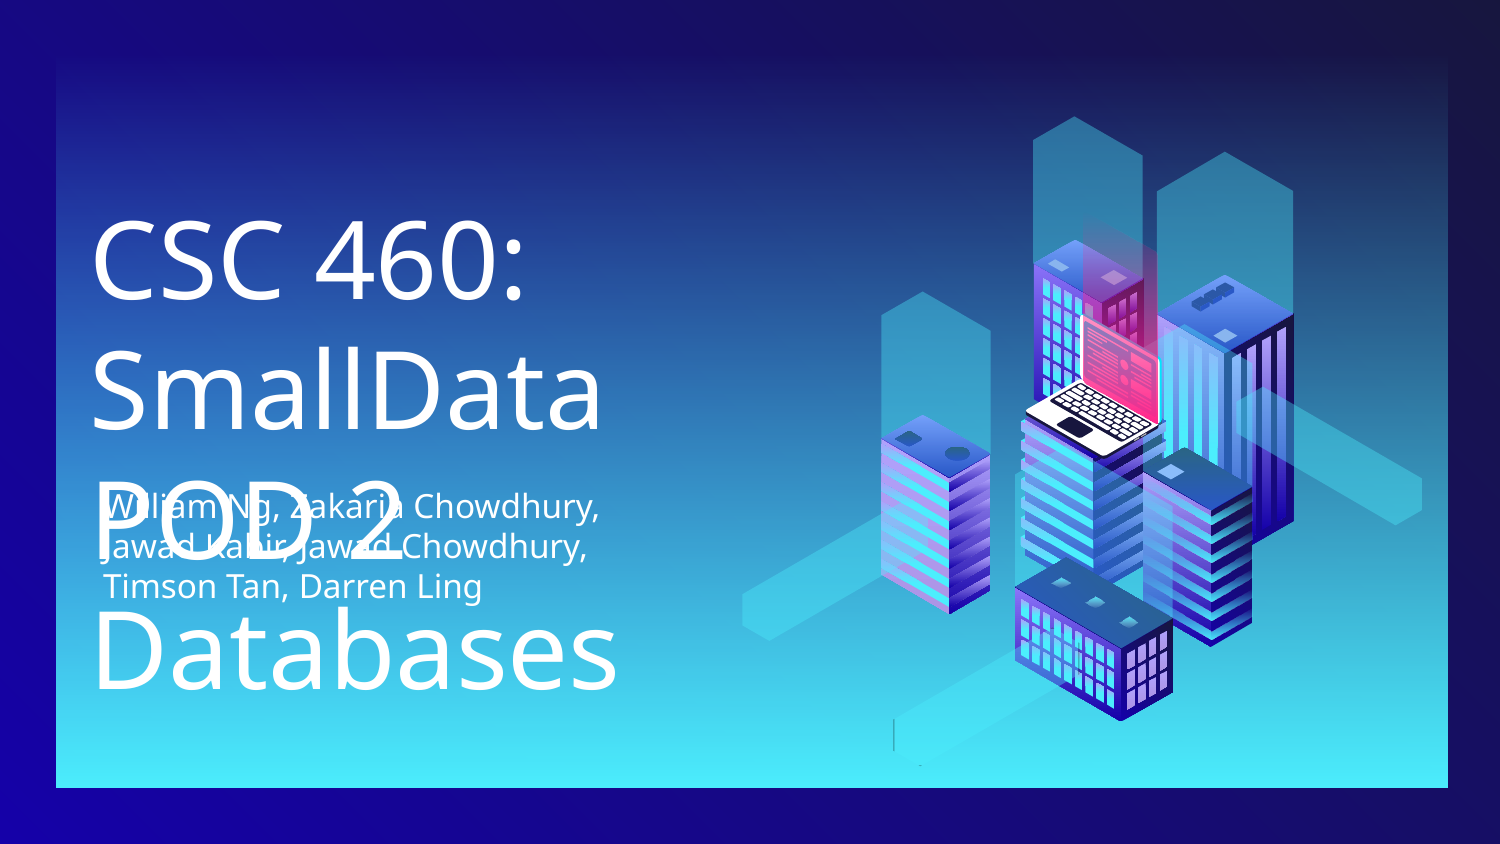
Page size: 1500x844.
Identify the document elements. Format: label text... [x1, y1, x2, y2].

title CSC 460: SmallData POD 2 Databases [74, 176, 743, 425]
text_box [1025, 210, 1162, 443]
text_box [1032, 116, 1144, 209]
subtitle William Ng, Zakaria Chowdhury, Jawad Kabir, Jawad Chowdhury, Timson Tan, Darren Ling [88, 470, 713, 541]
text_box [1168, 323, 1253, 648]
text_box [741, 291, 991, 642]
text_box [893, 444, 1173, 767]
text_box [1156, 151, 1423, 561]
